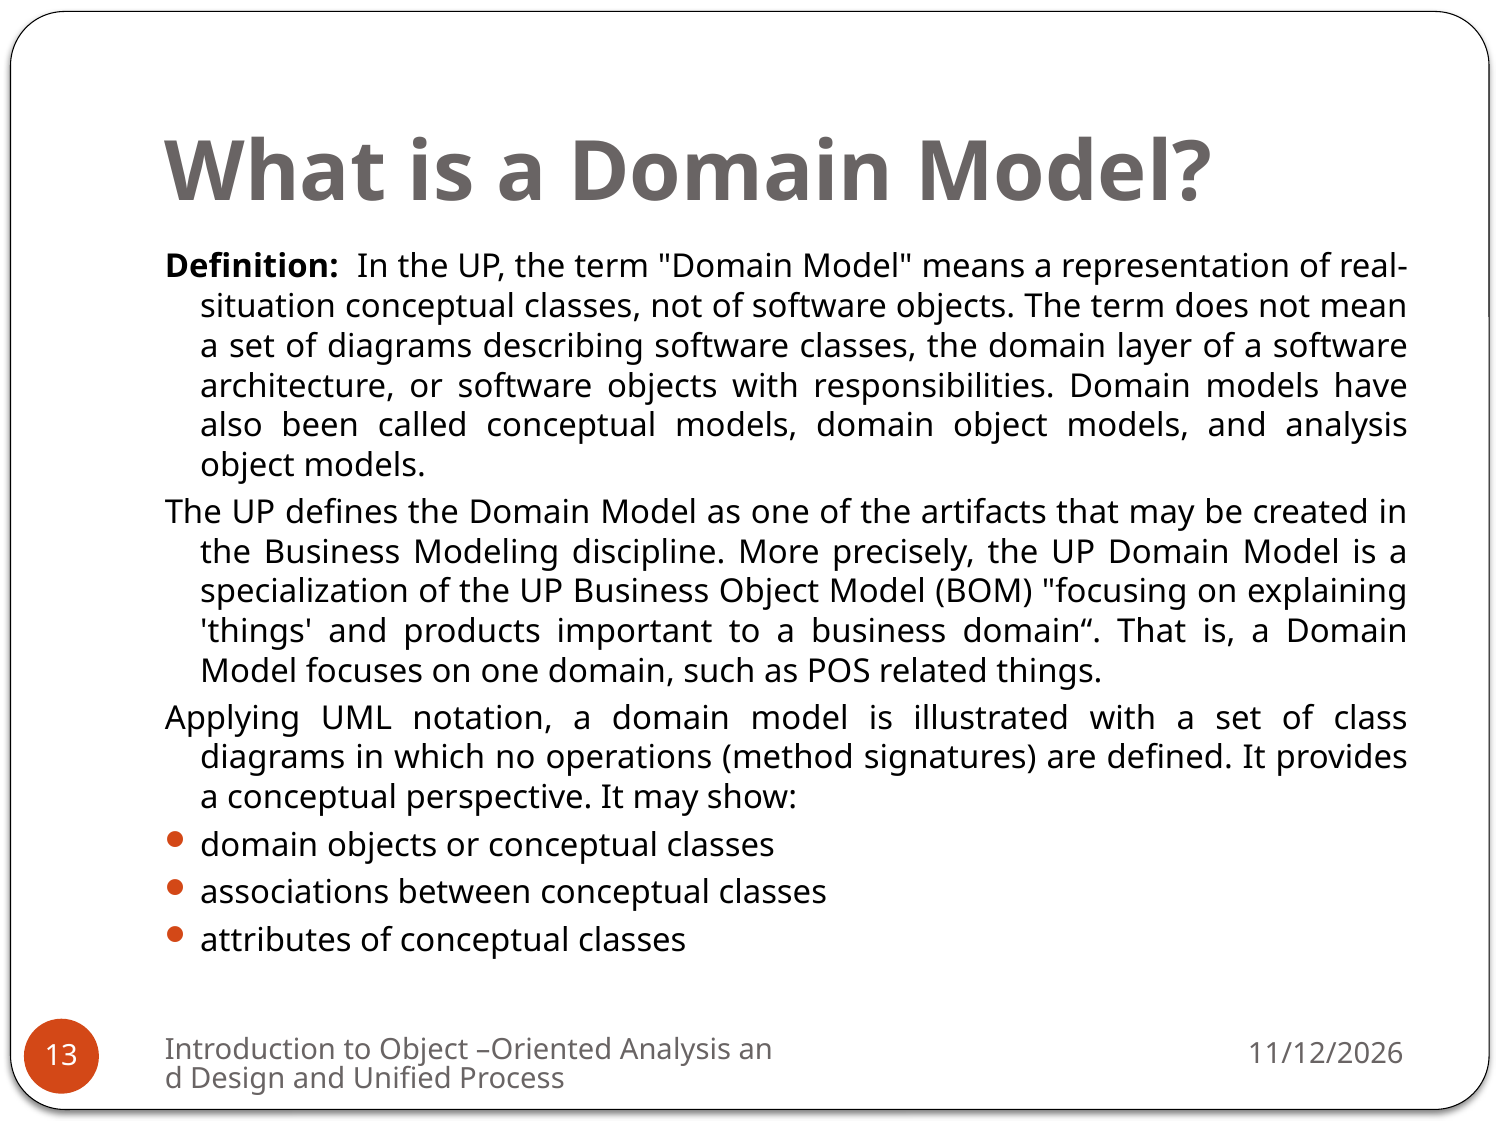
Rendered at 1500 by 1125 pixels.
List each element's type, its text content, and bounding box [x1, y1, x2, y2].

footer Introduction to Object –Oriented Analysis and Design and Unified Process [150, 1012, 800, 1088]
list Definition: In the UP, the term "Domain Model" means a representation of real-situation conceptual classes, not of software objects. The term does not mean a set of diagrams describing software classes, the domain layer of a software architecture, or software objects with responsibilities. Domain models have also been called conceptual models, domain object models, and analysis object models. The UP defines the Domain Model as one of the artifacts that may be created in the Business Modeling discipline. More precisely, the UP Domain Model is a specialization of the UP Business Object Model (BOM) "focusing on explaining 'things' and products important to a business domain“. That is, a Domain Model focuses on one domain, such as POS related things. Applying UML notation, a domain model is illustrated with a set of class diagrams in which no operations (method signatures) are defined. It provides a conceptual perspective. It may show: domain objects or conceptual classes associations between conceptual classes attributes of conceptual classes [150, 237, 1425, 988]
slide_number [1012, 1015, 1419, 1094]
title What is a Domain Model? [150, 45, 1425, 233]
slide_number 13 [23, 1018, 99, 1094]
